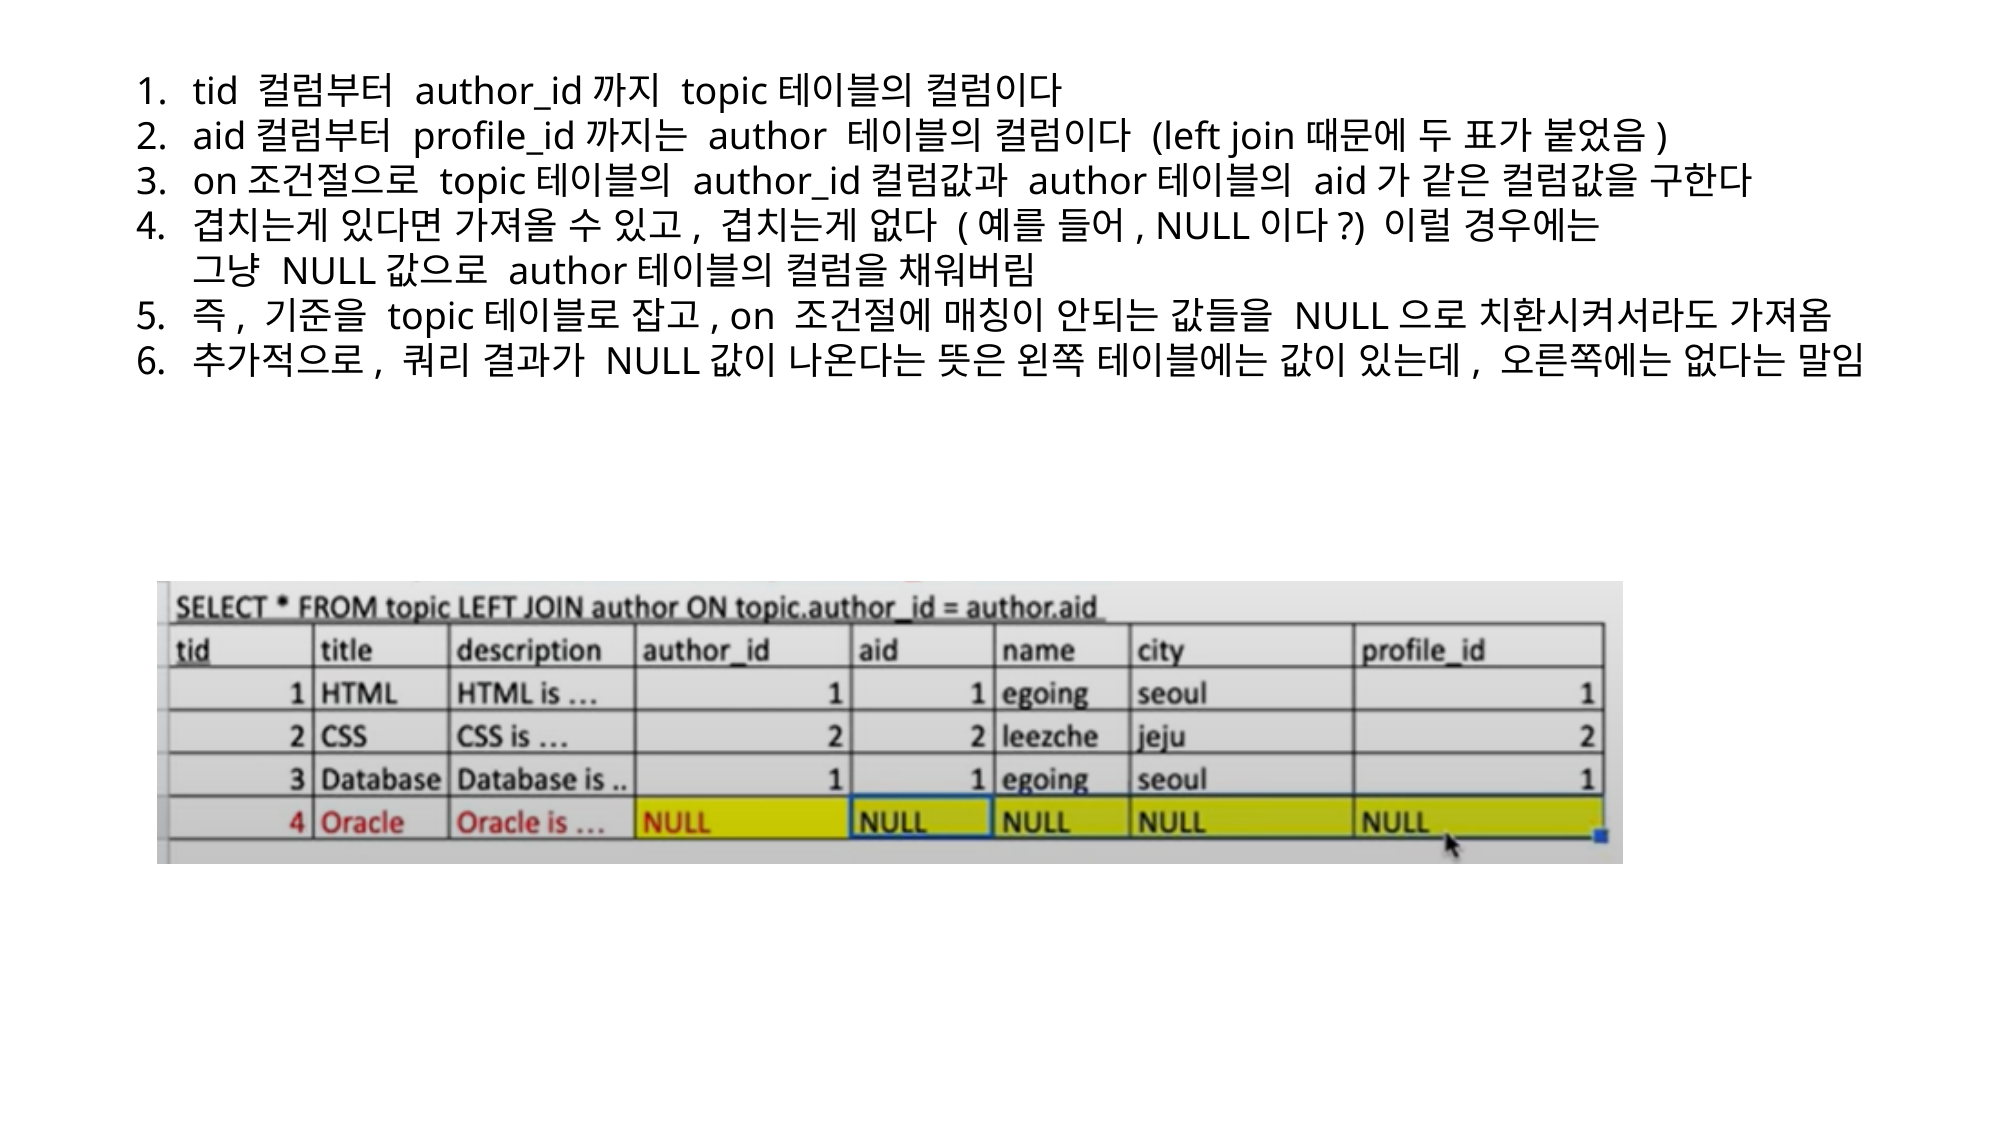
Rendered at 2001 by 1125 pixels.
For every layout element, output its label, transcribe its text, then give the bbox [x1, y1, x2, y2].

picture [157, 581, 1623, 864]
text_box tid 컬럼부터 author_id까지 topic테이블의 컬럼이다 aid컬럼부터 profile_id까지는 author 테이블의 컬럼이다 (left join때문에 두 표가 붙었음) on조건절으로 topic테이블의 author_id컬럼값과 author테이블의 aid가 같은 컬럼값을 구한다 겹치는게 있다면 가져올 수 있고, 겹치는게 없다 (예를 들어, NULL이다?) 이럴 경우에는 그냥 NULL값으로 author테이블의 컬럼을 채워버림 즉, 기준을 topic테이블로 잡고, on 조건절에 매칭이 안되는 값들을 NULL으로 치환시켜서라도 가져옴 추가적으로, 쿼리 결과가 NULL값이 나온다는 뜻은 왼쪽 테이블에는 값이 있는데, 오른쪽에는 없다는 말임 [121, 59, 1892, 390]
